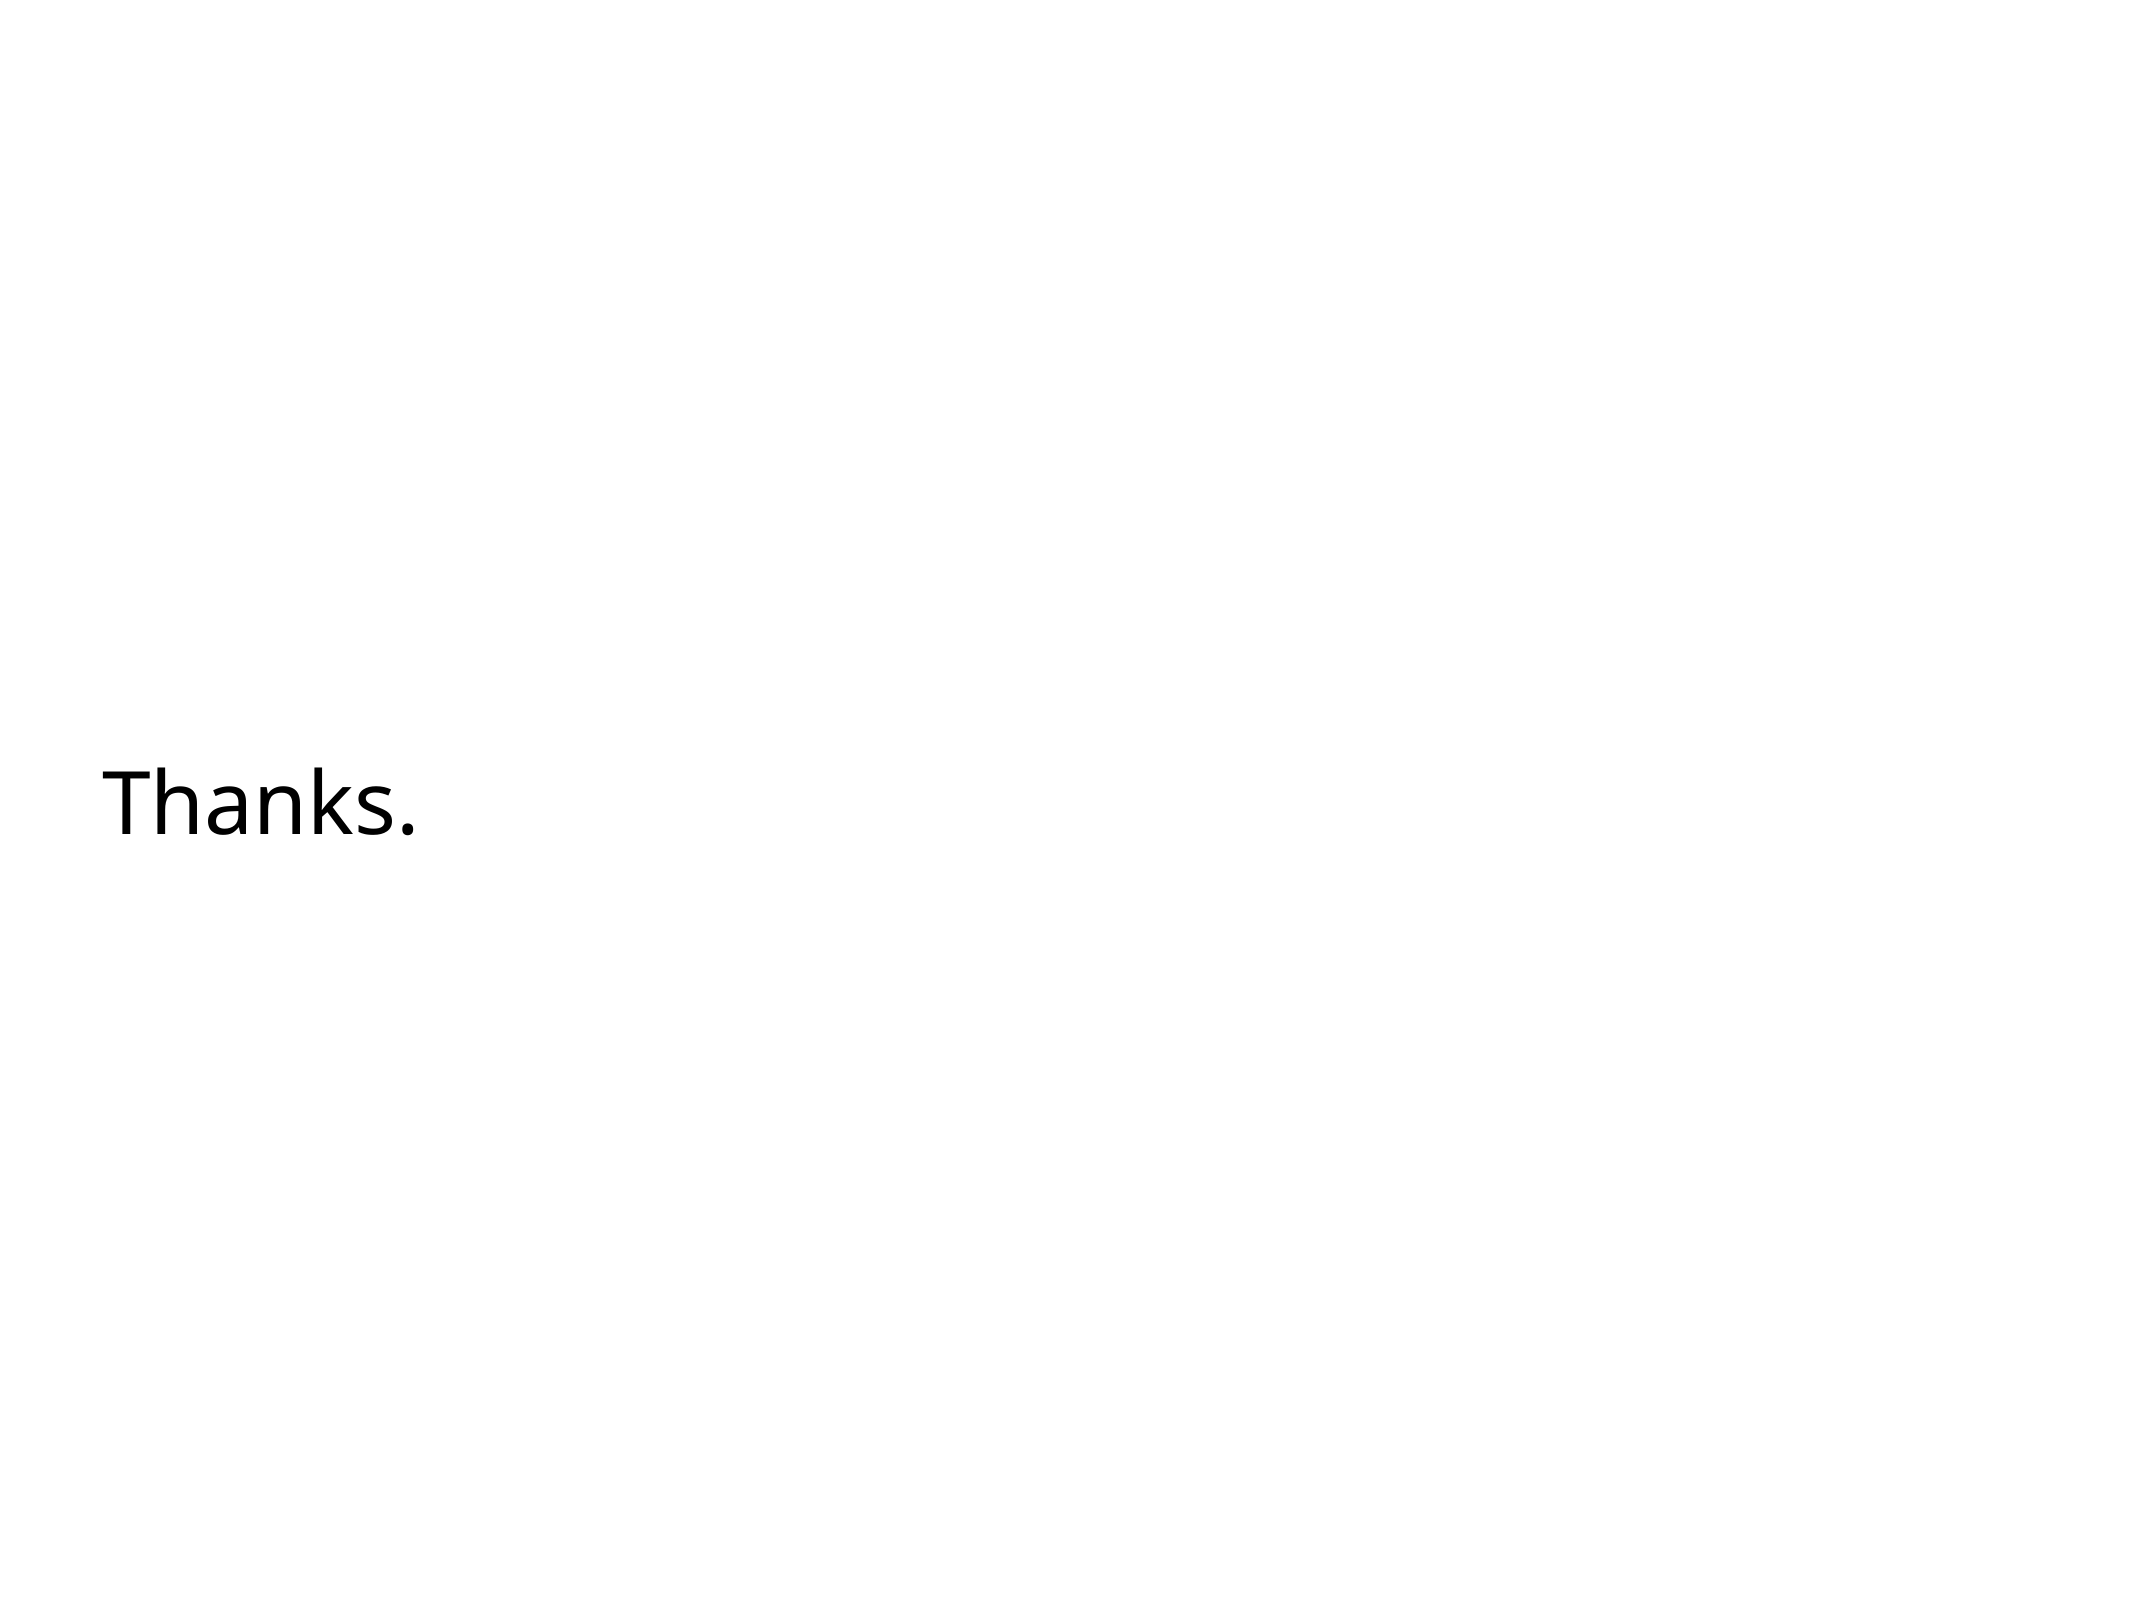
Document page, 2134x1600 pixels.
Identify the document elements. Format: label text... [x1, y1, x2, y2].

title Thanks. [93, 539, 2041, 1061]
